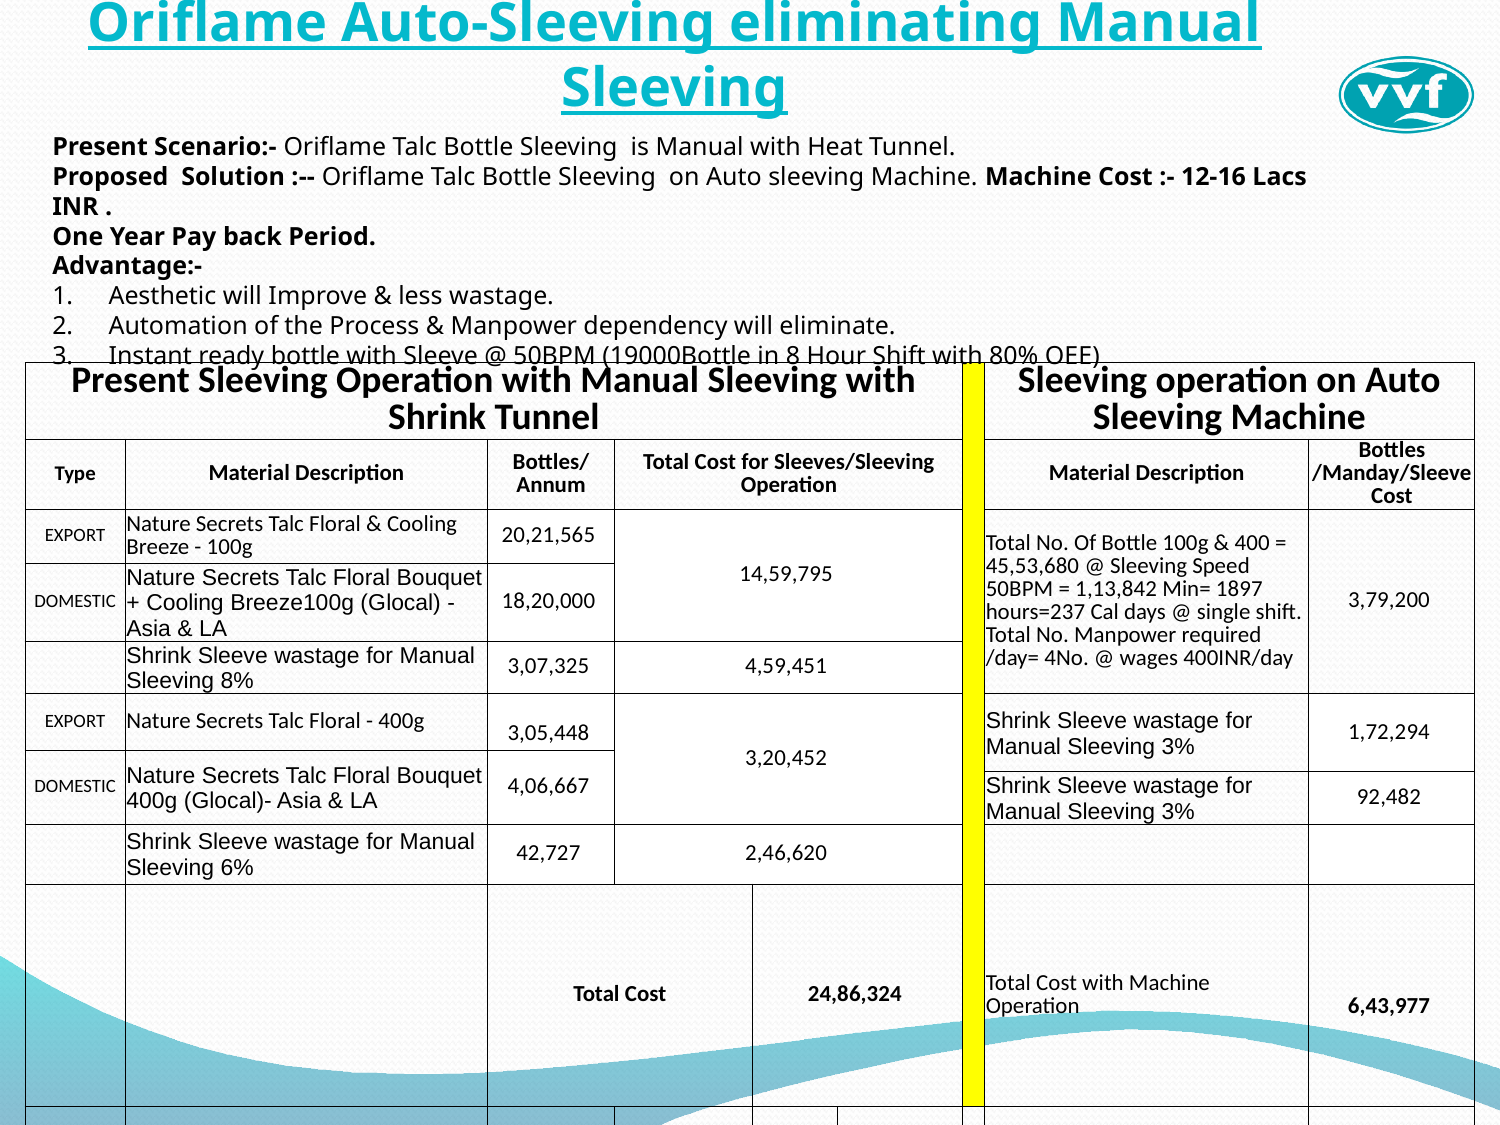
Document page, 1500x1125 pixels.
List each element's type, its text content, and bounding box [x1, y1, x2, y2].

table_cell Material Description [126, 440, 487, 509]
table_cell 4,59,451 [615, 642, 962, 693]
table_cell 3,07,325 [488, 642, 614, 693]
table_cell [126, 885, 487, 1106]
table_cell Material Description [985, 440, 1308, 509]
table_cell [985, 1107, 1308, 1125]
table_cell [753, 1107, 837, 1125]
table_cell Bottles /Manday/Sleeve Cost [1309, 440, 1474, 509]
text_box Present Scenario:- Oriflame Talc Bottle Sleeving is Manual with Heat Tunnel. Proposed Solution :-- Oriflame Talc Bottle Sleeving on Auto sleeving Machine. Machine Cost :- 12-16 Lacs INR . One Year Pay back Period. Advantage:- Aesthetic will Improve & less wastage. Automation of the Process & Manpower dependency will eliminate. Instant ready bottle with Sleeve @ 50BPM (19000Bottle in 8 Hour Shift with 80% OEE) [37, 122, 1338, 377]
table_cell 4,06,667 [488, 751, 614, 824]
table_cell [26, 885, 125, 1106]
table_cell Nature Secrets Talc Floral - 400g [126, 694, 487, 750]
table_cell Total Cost for Sleeves/Sleeving Operation [615, 440, 962, 509]
table_cell Total Cost with Machine Operation [985, 885, 1308, 1106]
table_cell Total No. Of Bottle 100g & 400 = 45,53,680 @ Sleeving Speed 50BPM = 1,13,842 Min= 1897 hours=237 Cal days @ single shift. Total No. Manpower required /day= 4No. @ wages 400INR/day [985, 510, 1308, 693]
table_cell [1309, 825, 1474, 884]
table_cell 14,59,795 [615, 510, 962, 641]
table_cell [838, 1107, 962, 1125]
table_cell [615, 1107, 752, 1125]
table_cell 24,86,324 [753, 885, 962, 1106]
table_cell 92,482 [1309, 772, 1474, 824]
table_cell [126, 1107, 487, 1125]
table_cell DOMESTIC [26, 751, 125, 824]
table_cell DOMESTIC [26, 564, 125, 641]
table_cell Shrink Sleeve wastage for Manual Sleeving 3% [985, 694, 1308, 771]
table_cell Total Cost [488, 885, 752, 1106]
table_cell Nature Secrets Talc Floral Bouquet + Cooling Breeze100g (Glocal) - Asia & LA [126, 564, 487, 641]
table_cell Shrink Sleeve wastage for Manual Sleeving 6% [126, 825, 487, 884]
table_cell EXPORT [26, 510, 125, 563]
table_cell [1309, 1107, 1474, 1125]
table_cell EXPORT [26, 694, 125, 750]
table_cell 2,46,620 [615, 825, 962, 884]
table_cell [26, 642, 125, 693]
table_cell Shrink Sleeve wastage for Manual Sleeving 3% [985, 772, 1308, 824]
title Oriflame Auto-Sleeving eliminating Manual Sleeving [24, 37, 1325, 125]
table_cell 3,20,452 [615, 694, 962, 824]
table_cell [963, 1107, 984, 1125]
table_cell 1,72,294 [1309, 694, 1474, 771]
table_cell Nature Secrets Talc Floral Bouquet 400g (Glocal)- Asia & LA [126, 751, 487, 824]
picture [1337, 56, 1475, 138]
table_cell [985, 825, 1308, 884]
table_cell 6,43,977 [1309, 885, 1474, 1106]
table_header Sleeving operation on Auto Sleeving Machine [985, 363, 1474, 439]
table_cell Type [26, 440, 125, 509]
table_cell 18,20,000 [488, 564, 614, 641]
table_cell 3,79,200 [1309, 510, 1474, 693]
table_cell Shrink Sleeve wastage for Manual Sleeving 8% [126, 642, 487, 693]
table_cell Bottles/ Annum [488, 440, 614, 509]
table_cell [26, 1107, 125, 1125]
table_cell 42,727 [488, 825, 614, 884]
table_header [963, 377, 984, 1106]
table_cell [488, 1107, 614, 1125]
table_cell 3,05,448 [488, 694, 614, 750]
table_cell Nature Secrets Talc Floral & Cooling Breeze - 100g [126, 510, 487, 563]
table_header Present Sleeving Operation with Manual Sleeving with Shrink Tunnel [26, 363, 962, 439]
table_cell [26, 825, 125, 884]
table_cell 20,21,565 [488, 510, 614, 563]
